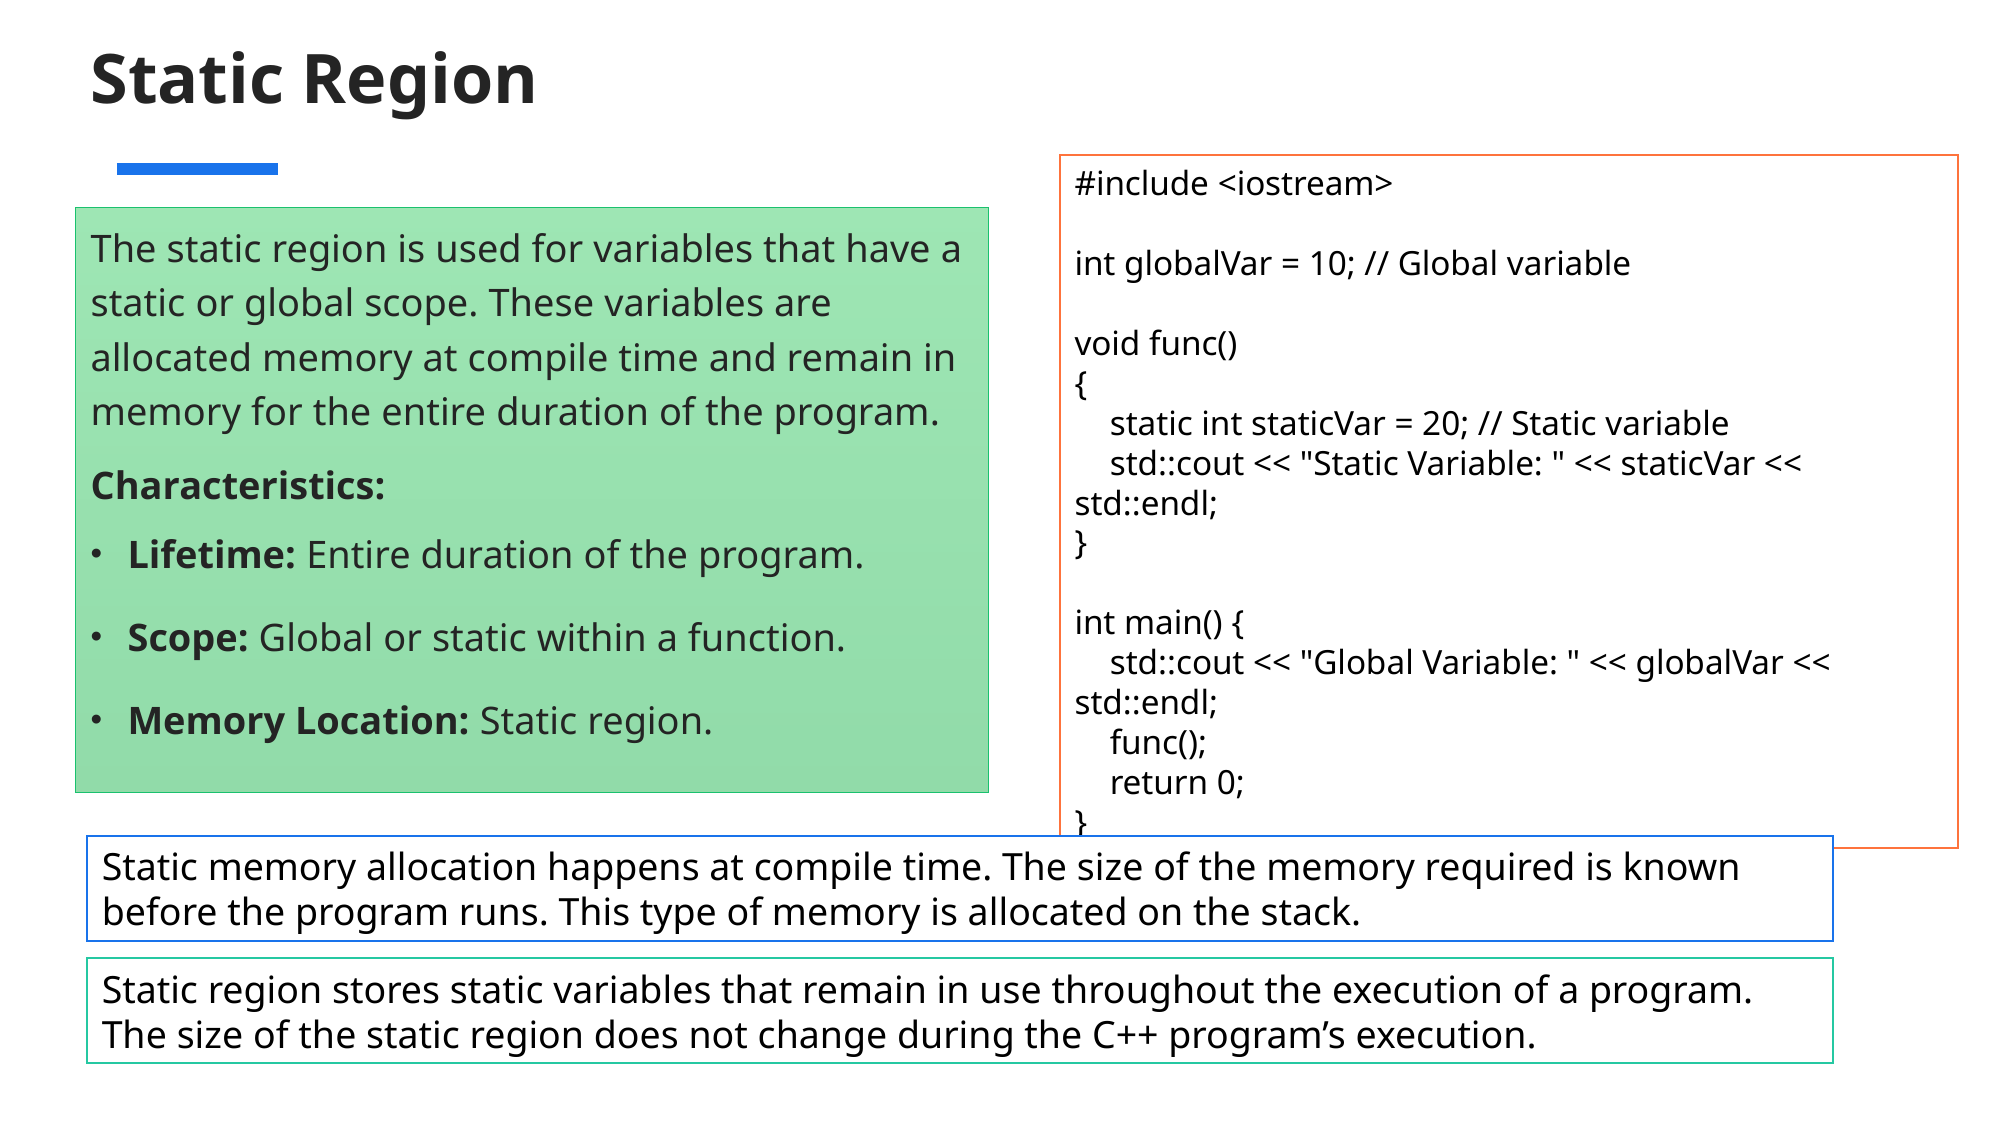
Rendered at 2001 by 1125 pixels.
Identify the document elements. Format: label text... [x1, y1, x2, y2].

text_box Static region stores static variables that remain in use throughout the execution of a program. The size of the static region does not change during the C++ program’s execution. [86, 957, 1834, 1064]
title Static Region [75, 27, 880, 207]
text_box #include <iostream> int globalVar = 10; // Global variable void func() { static int staticVar = 20; // Static variable std::cout << "Static Variable: " << staticVar << std::endl; } int main() { std::cout << "Global Variable: " << globalVar << std::endl; func(); return 0; } [1059, 154, 1959, 849]
list The static region is used for variables that have a static or global scope. These variables are allocated memory at compile time and remain in memory for the entire duration of the program. Characteristics: Lifetime: Entire duration of the program. Scope: Global or static within a function. Memory Location: Static region. [75, 207, 989, 793]
text_box Static memory allocation happens at compile time. The size of the memory required is known before the program runs. This type of memory is allocated on the stack. [86, 835, 1834, 942]
